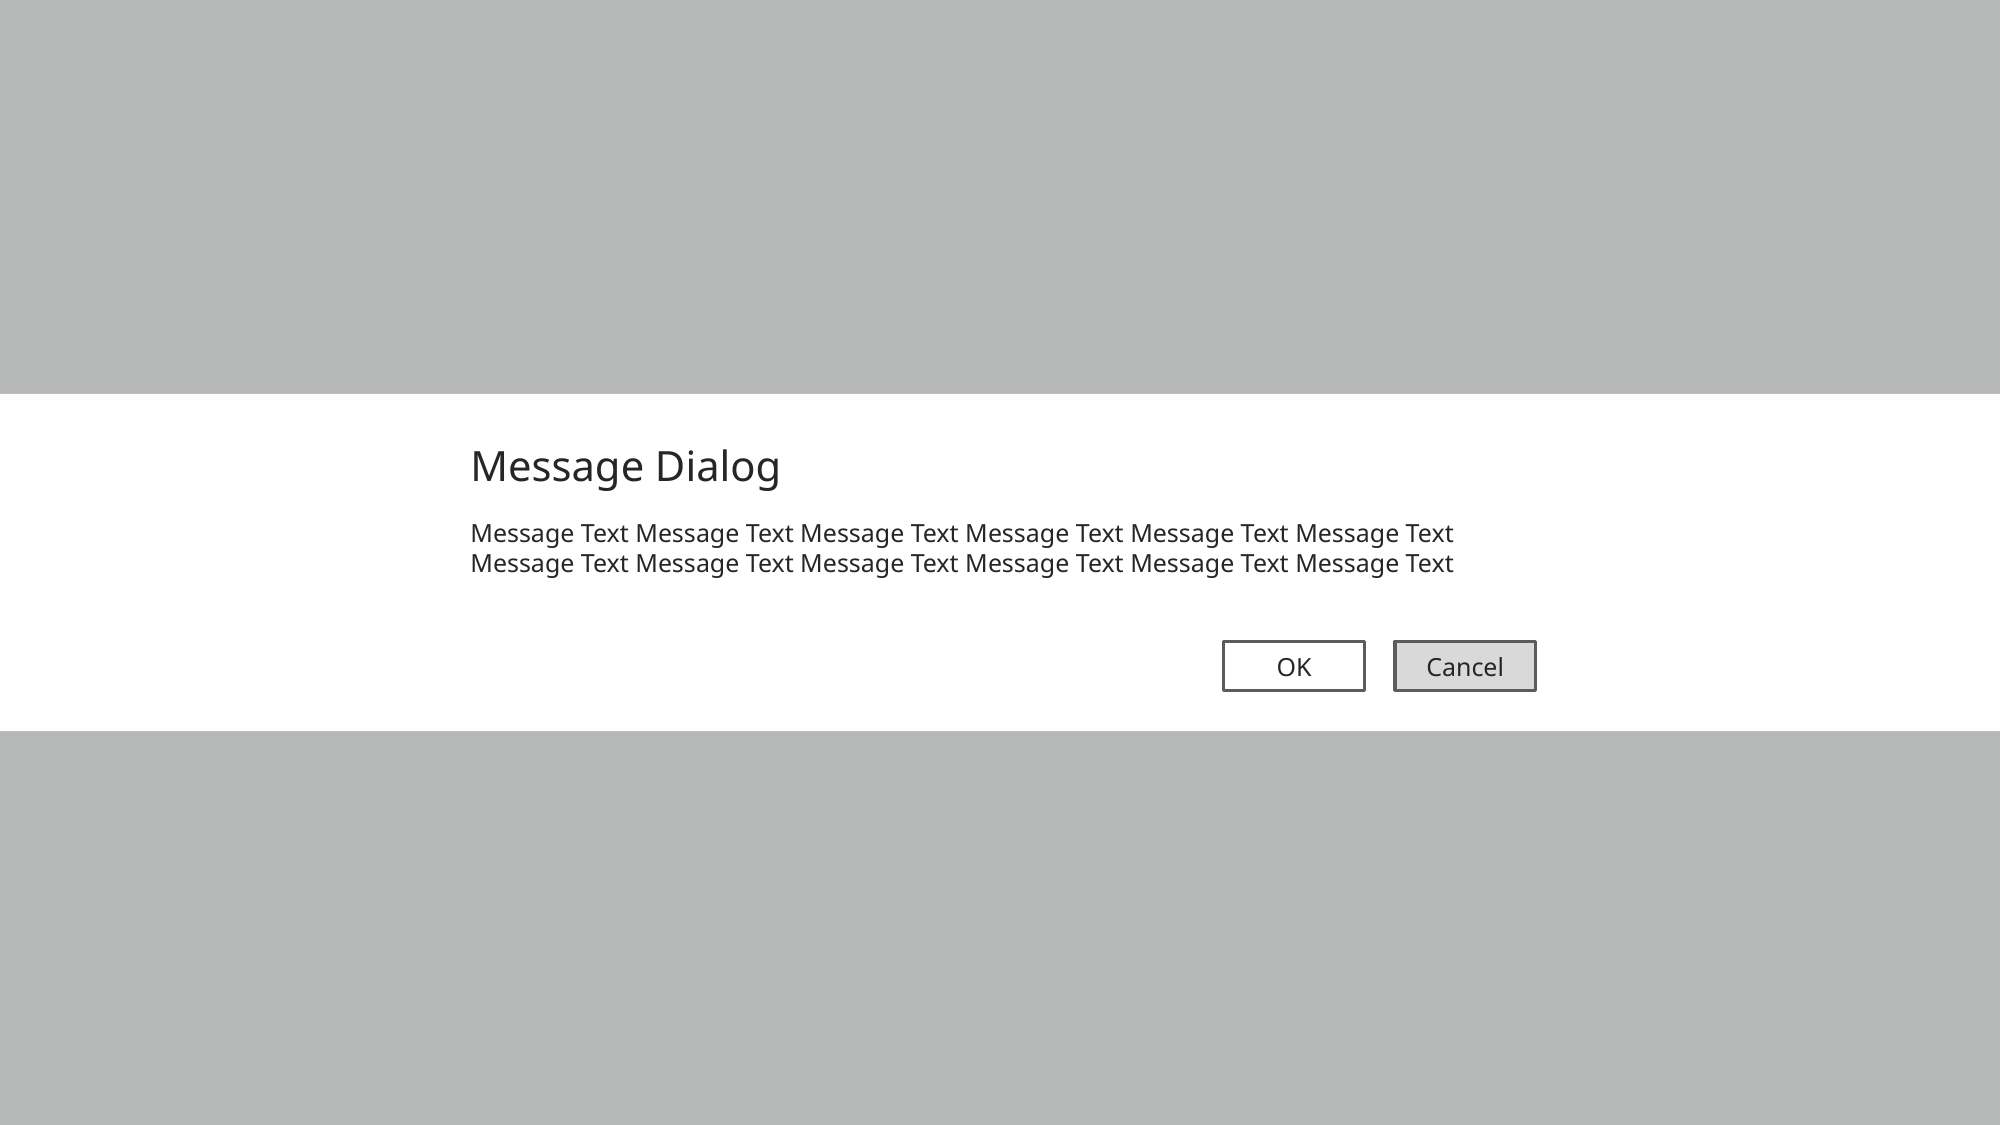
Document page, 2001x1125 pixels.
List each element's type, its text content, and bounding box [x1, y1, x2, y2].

text_box Message Dialog [463, 434, 1537, 496]
text_box OK [1223, 640, 1366, 691]
text_box [0, 393, 2000, 732]
text_box Cancel [1394, 640, 1537, 691]
text_box Message Text Message Text Message Text Message Text Message Text Message Text Message Text Message Text Message Text Message Text Message Text Message Text [463, 511, 1537, 583]
text_box [0, 0, 2000, 393]
text_box [0, 732, 2000, 1125]
